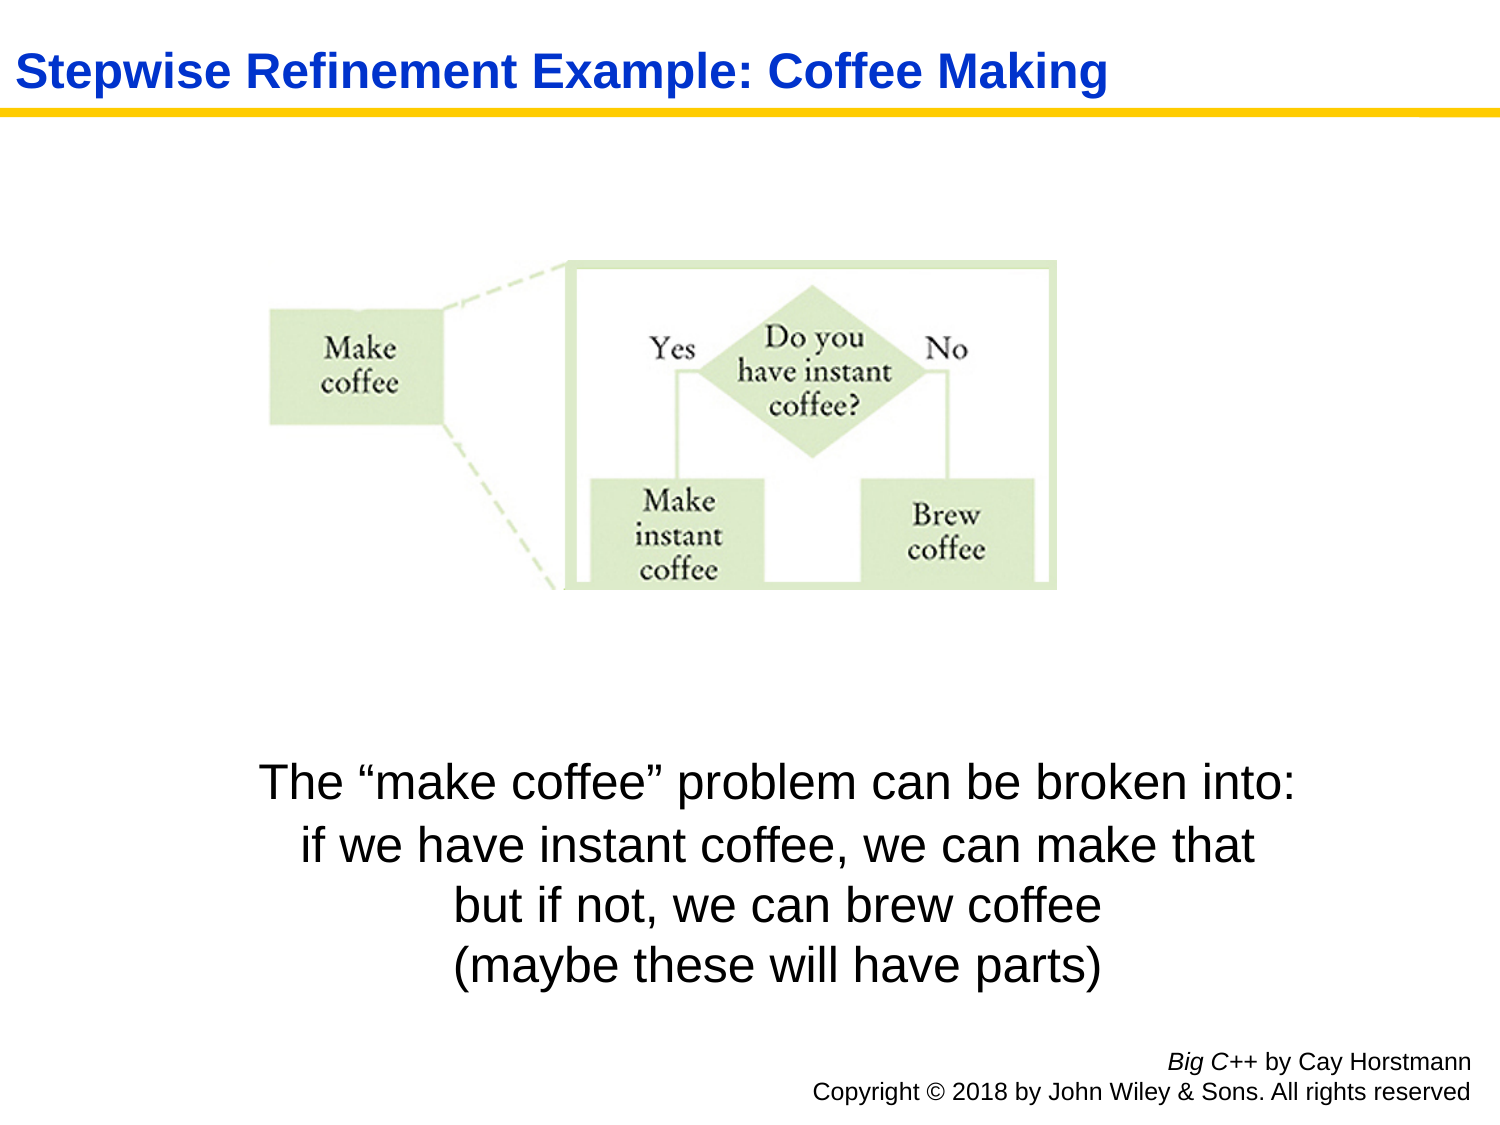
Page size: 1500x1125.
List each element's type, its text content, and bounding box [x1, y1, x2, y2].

picture [268, 259, 1057, 591]
title Stepwise Refinement Example: Coffee Making [0, 24, 1163, 113]
footer Big C++ by Cay Horstmann Copyright © 2018 by John Wiley & Sons. All rights reserved [624, 1038, 1488, 1101]
list The “make coffee” problem can be broken into: if we have instant coffee, we can make that but if not, we can brew coffee (maybe these will have parts) [0, 725, 1500, 1038]
